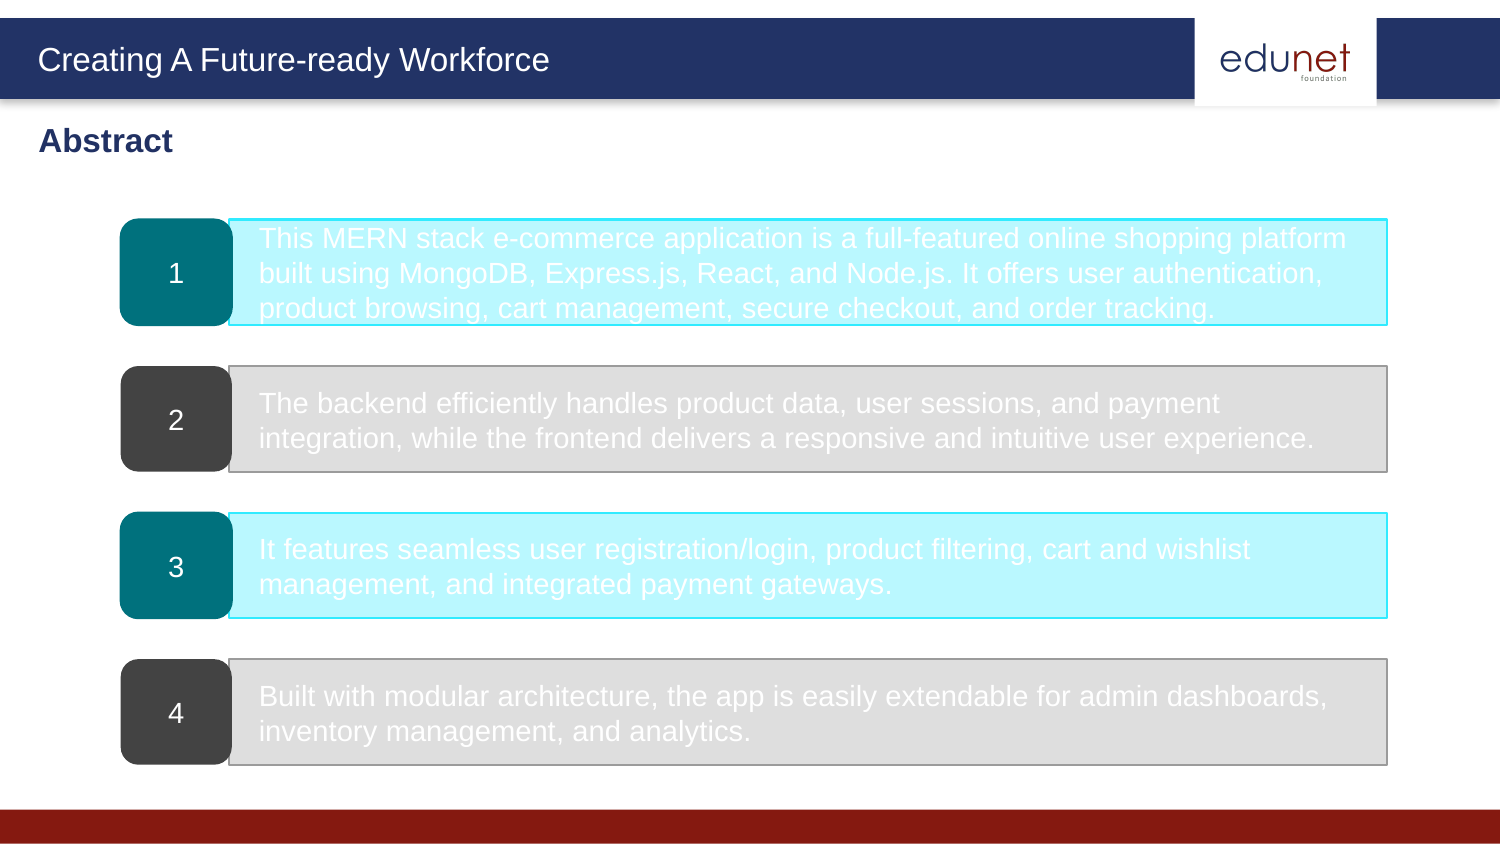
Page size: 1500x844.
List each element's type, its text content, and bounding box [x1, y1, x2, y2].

picture [1215, 38, 1356, 86]
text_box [120, 219, 1388, 765]
text_box Abstract [23, 112, 750, 167]
